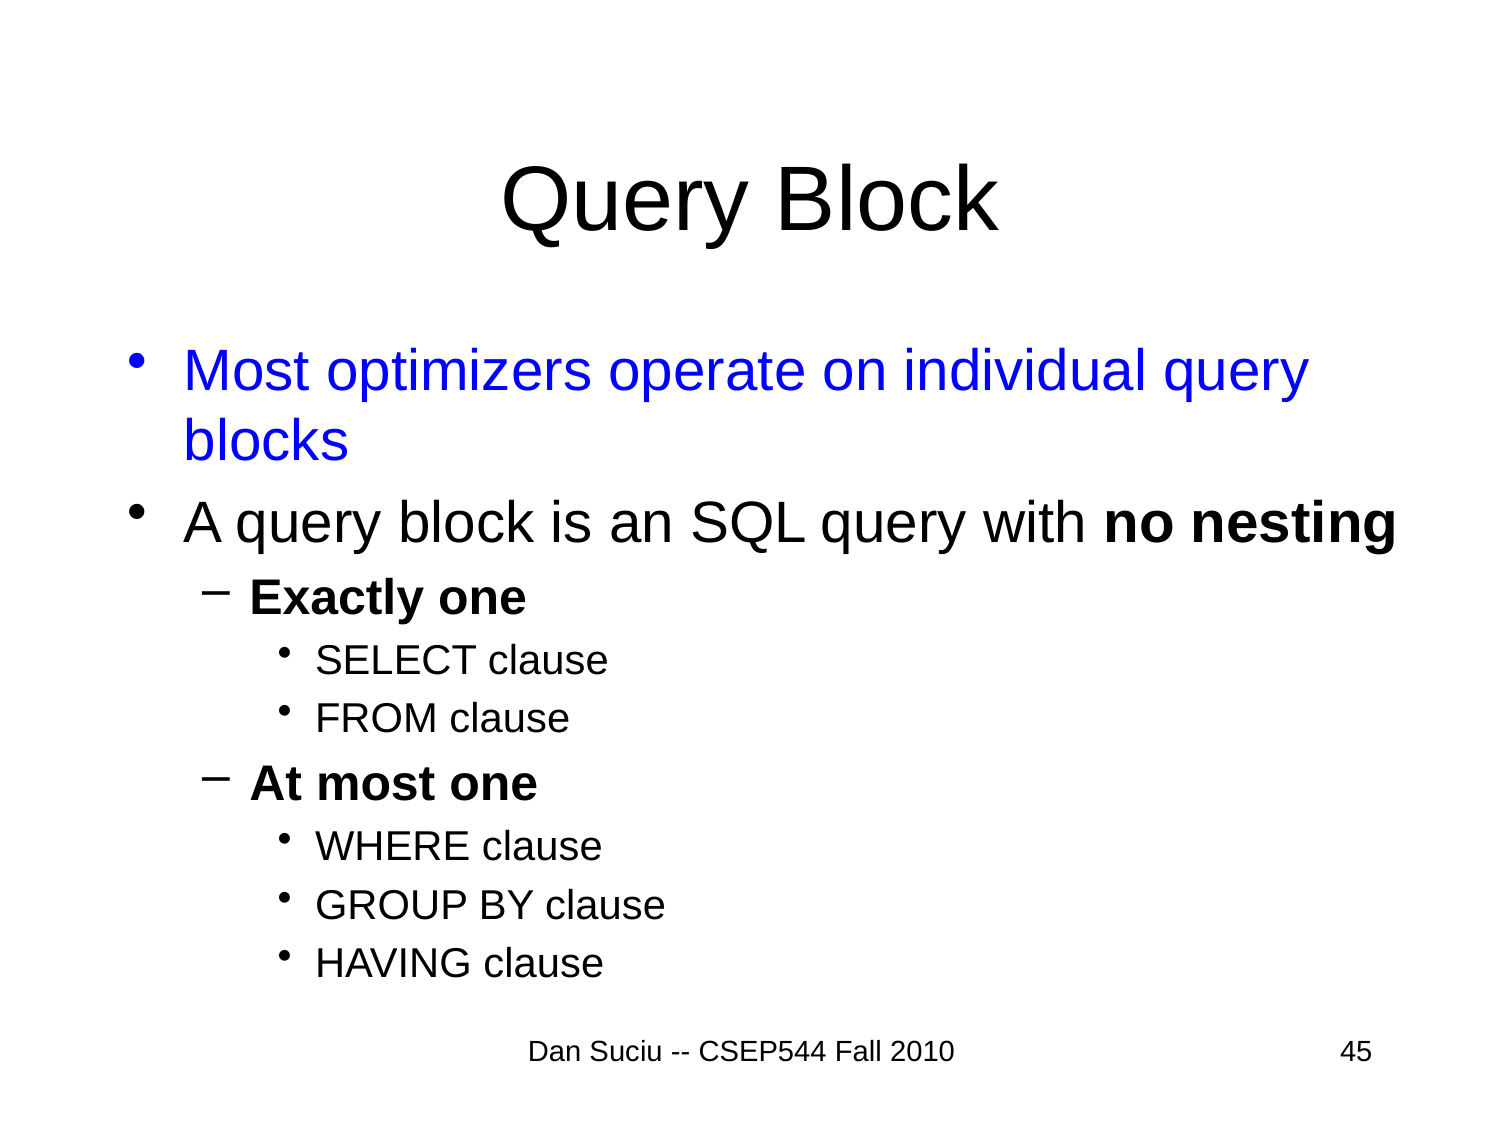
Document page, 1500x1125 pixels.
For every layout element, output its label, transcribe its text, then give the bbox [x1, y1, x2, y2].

footer Dan Suciu -- CSEP544 Fall 2010 [512, 1024, 988, 1101]
title Query Block [112, 99, 1388, 288]
list Most optimizers operate on individual query blocks A query block is an SQL query with no nesting Exactly one SELECT clause FROM clause At most one WHERE clause GROUP BY clause HAVING clause [112, 324, 1438, 1001]
slide_number 45 [1074, 1024, 1388, 1101]
